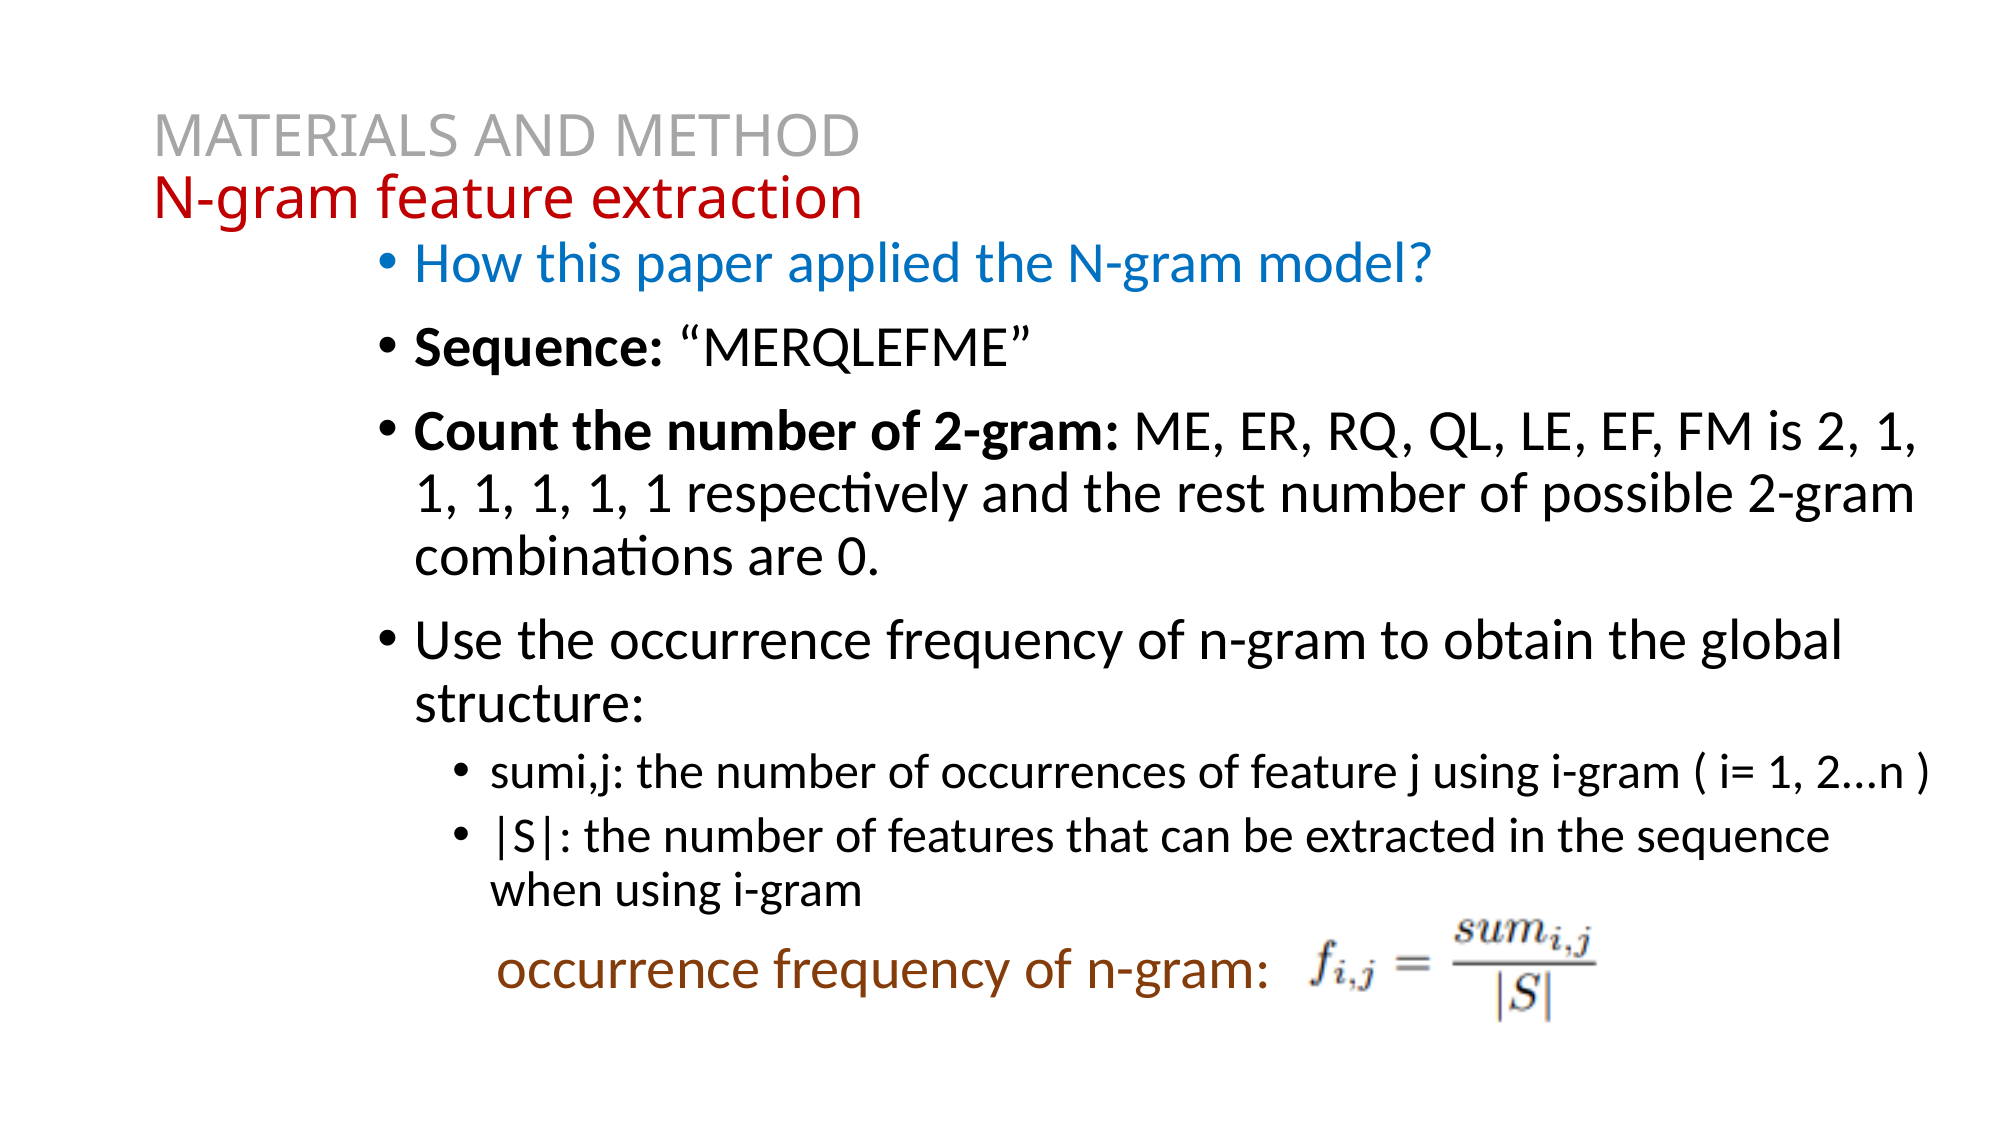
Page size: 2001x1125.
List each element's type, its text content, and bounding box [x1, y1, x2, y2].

picture [1294, 894, 1623, 1046]
text_box How this paper applied the N-gram model? Sequence: “MERQLEFME” Count the number of 2-gram: ME, ER, RQ, QL, LE, EF, FM is 2, 1, 1, 1, 1, 1, 1 respectively and the rest number of possible 2-gram combinations are 0. Use the occurrence frequency of n-gram to obtain the global structure: sumi,j: the number of occurrences of feature j using i-gram ( i= 1, 2...n ) |S|: the number of features that can be extracted in the sequence when using i-gram occurrence frequency of n-gram: [362, 224, 1955, 1125]
title MATERIALS AND METHOD N-gram feature extraction [137, 59, 1863, 278]
